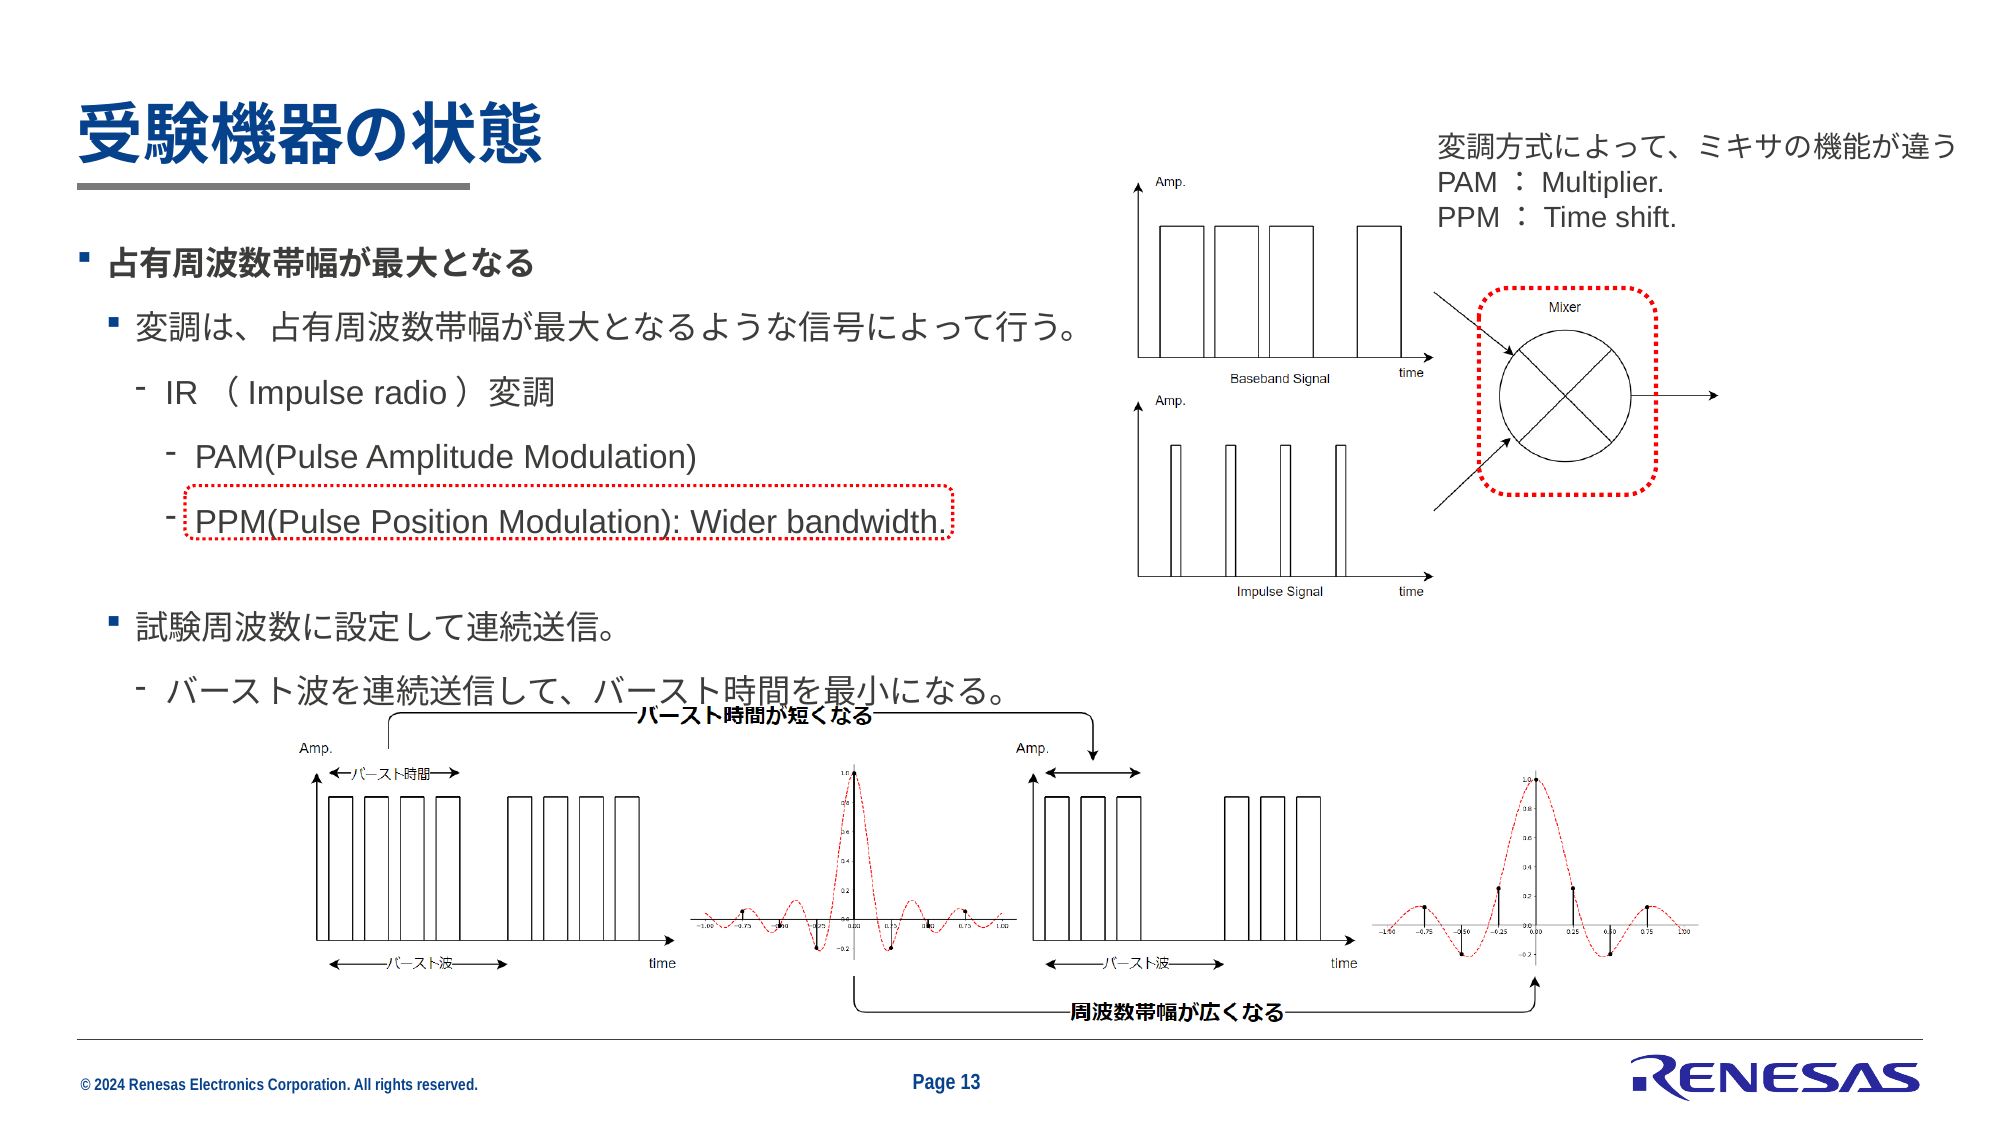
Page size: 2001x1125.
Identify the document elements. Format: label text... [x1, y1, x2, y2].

picture [1129, 172, 1721, 604]
picture [1628, 1052, 1923, 1103]
picture [299, 700, 1699, 1028]
text_box [182, 483, 955, 541]
list 占有周波数帯幅が最大となる 変調は、占有周波数帯幅が最大となるような信号によって行う。 IR（Impulse radio）変調 PAM(Pulse Amplitude Modulation) PPM(Pulse Position Modulation): Wider bandwidth. 試験周波数に設定して連続送信。 バースト波を連続送信して、バースト時間を最小になる。 [76, 233, 1780, 1025]
title 受験機器の状態 [76, 97, 1922, 173]
text_box 変調方式によって、ミキサの機能が違う PAM：Multiplier. PPM：Time shift. [1422, 120, 1975, 241]
